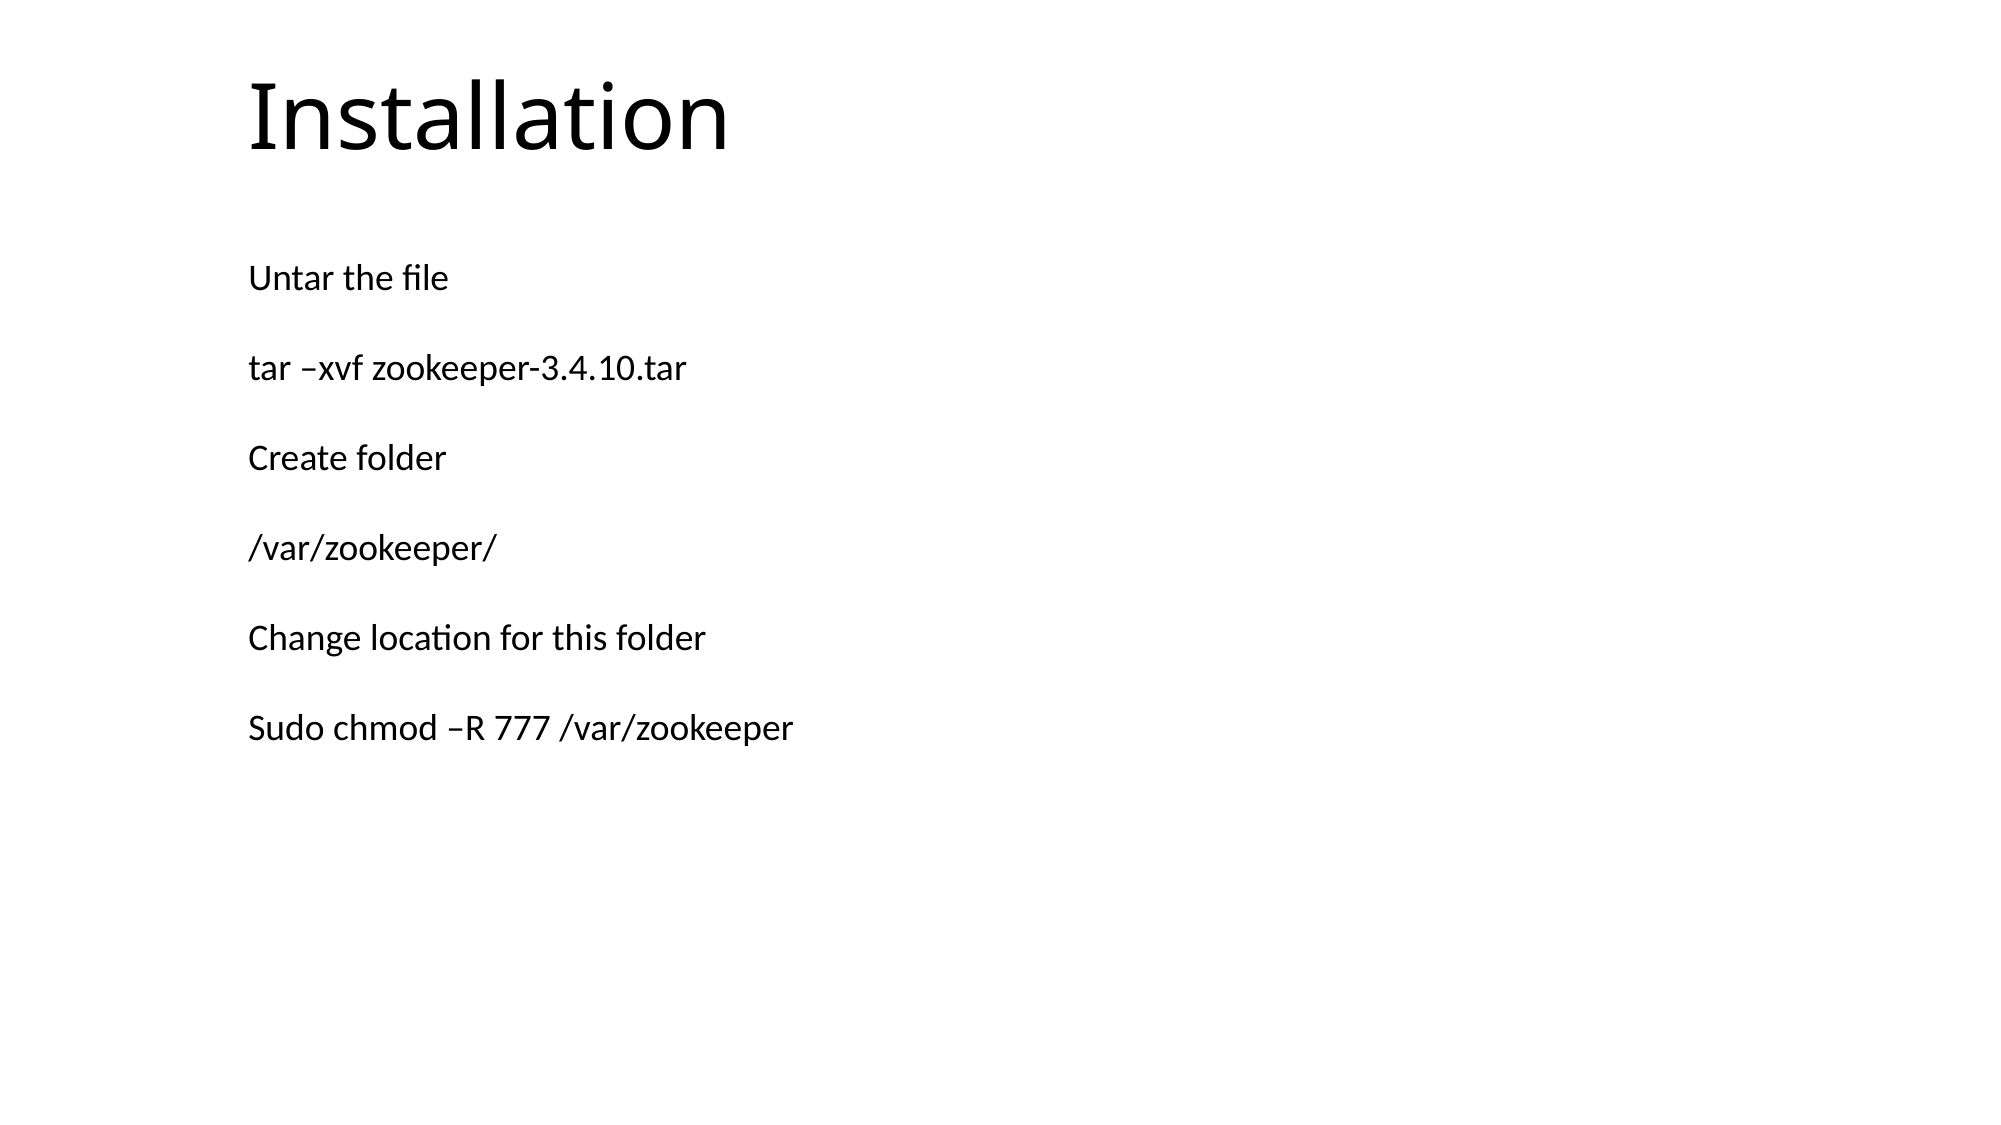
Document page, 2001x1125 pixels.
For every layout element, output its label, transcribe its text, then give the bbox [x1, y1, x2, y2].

title Installation [233, 59, 1863, 181]
text_box Untar the file tar –xvf zookeeper-3.4.10.tar Create folder /var/zookeeper/ Change location for this folder Sudo chmod –R 777 /var/zookeeper [233, 245, 1558, 755]
